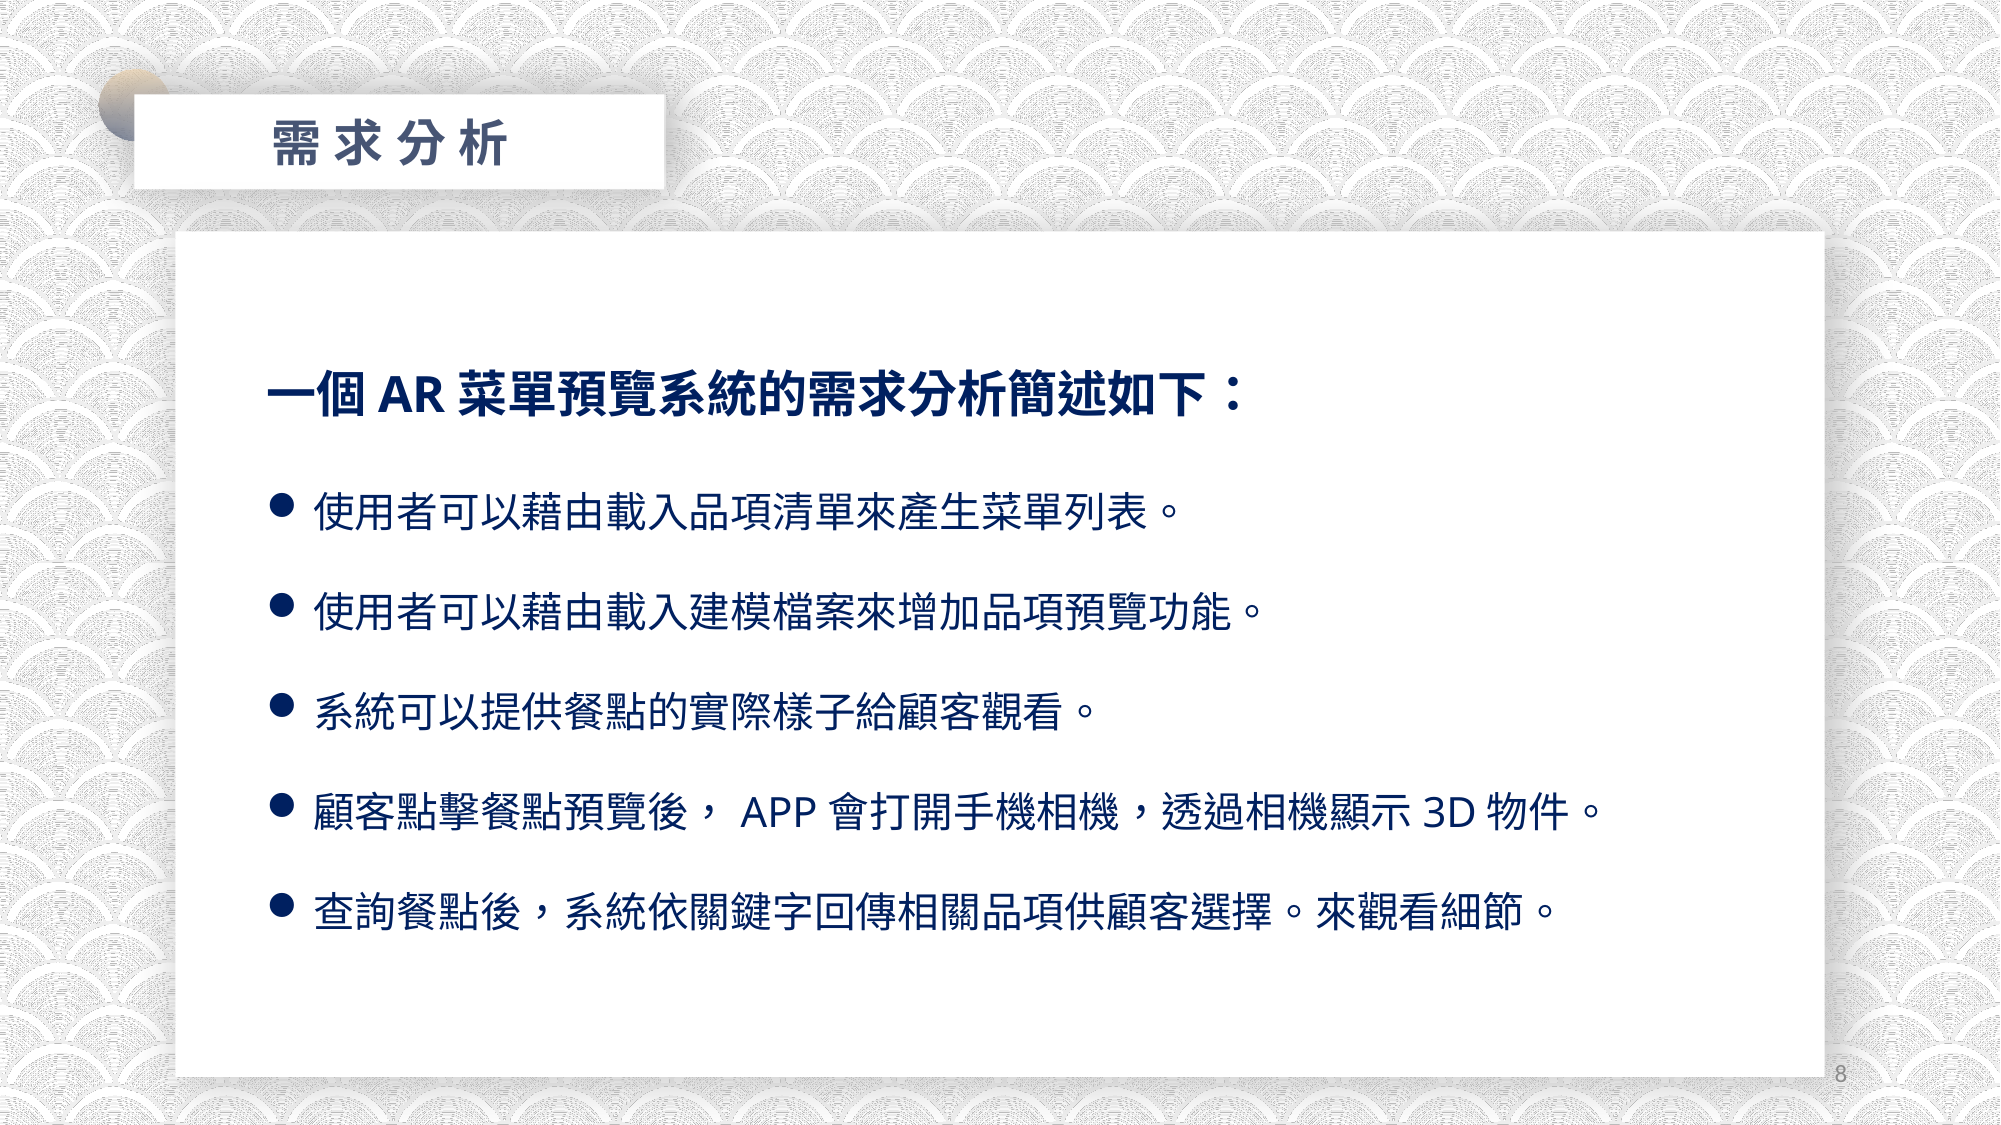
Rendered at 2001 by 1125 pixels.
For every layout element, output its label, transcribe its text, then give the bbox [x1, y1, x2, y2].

text_box 8 [1412, 1042, 1863, 1103]
text_box [1271, 230, 1826, 1042]
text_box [6, 94, 773, 190]
picture [0, 0, 2000, 1125]
text_box [174, 230, 1412, 1078]
text_box [577, 91, 1813, 332]
text_box 一個AR菜單預覽系統的需求分析簡述如下： [251, 325, 1271, 428]
text_box 使用者可以藉由載入品項清單來產生菜單列表。 使用者可以藉由載入建模檔案來增加品項預覽功能。 系統可以提供餐點的實際樣子給顧客觀看。 顧客點擊餐點預覽後，APP會打開手機相機，透過相機顯示3D物件。 查詢餐點後，系統依關鍵字回傳相關品項供顧客選擇。來觀看細節。 [251, 428, 1603, 1043]
